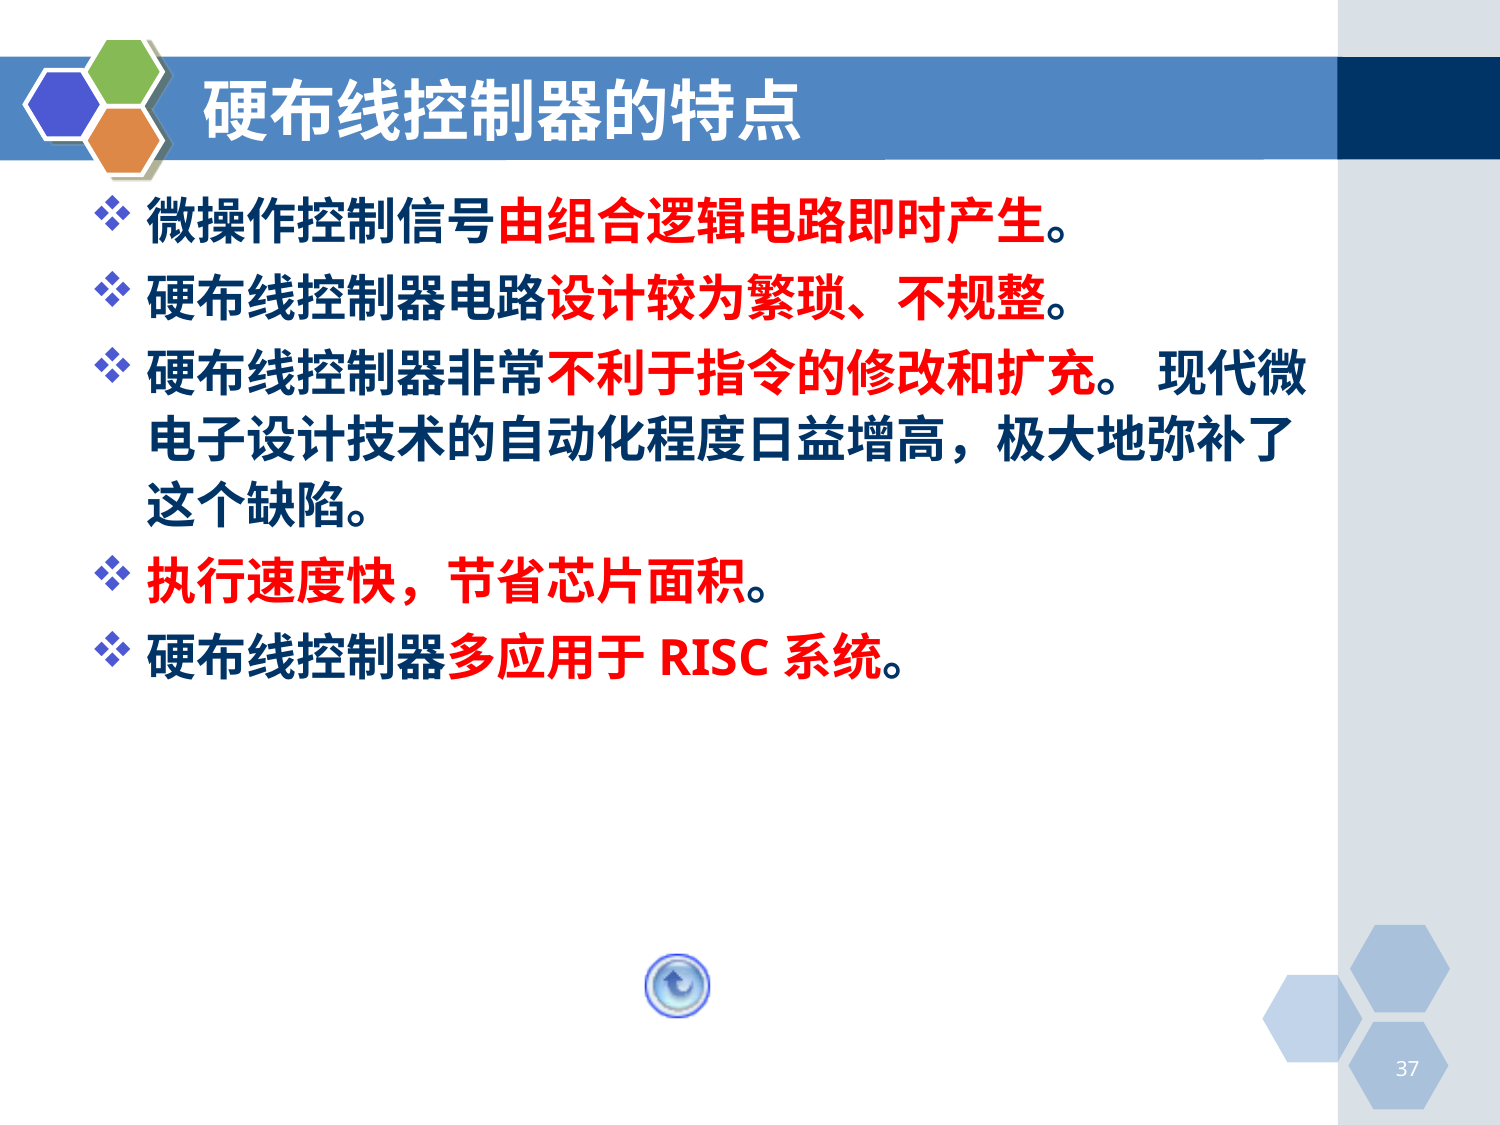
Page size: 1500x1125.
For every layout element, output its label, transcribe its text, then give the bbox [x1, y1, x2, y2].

title 硬布线控制器的特点 [187, 62, 1288, 155]
list 微操作控制信号由组合逻辑电路即时产生。 硬布线控制器电路设计较为繁琐、不规整。 硬布线控制器非常不利于指令的修改和扩充。 现代微电子设计技术的自动化程度日益增高，极大地弥补了这个缺陷。 执行速度快，节省芯片面积。 硬布线控制器多应用于RISC系统。 [75, 176, 1341, 941]
picture [643, 952, 713, 1021]
slide_number 37 [1359, 1047, 1435, 1086]
